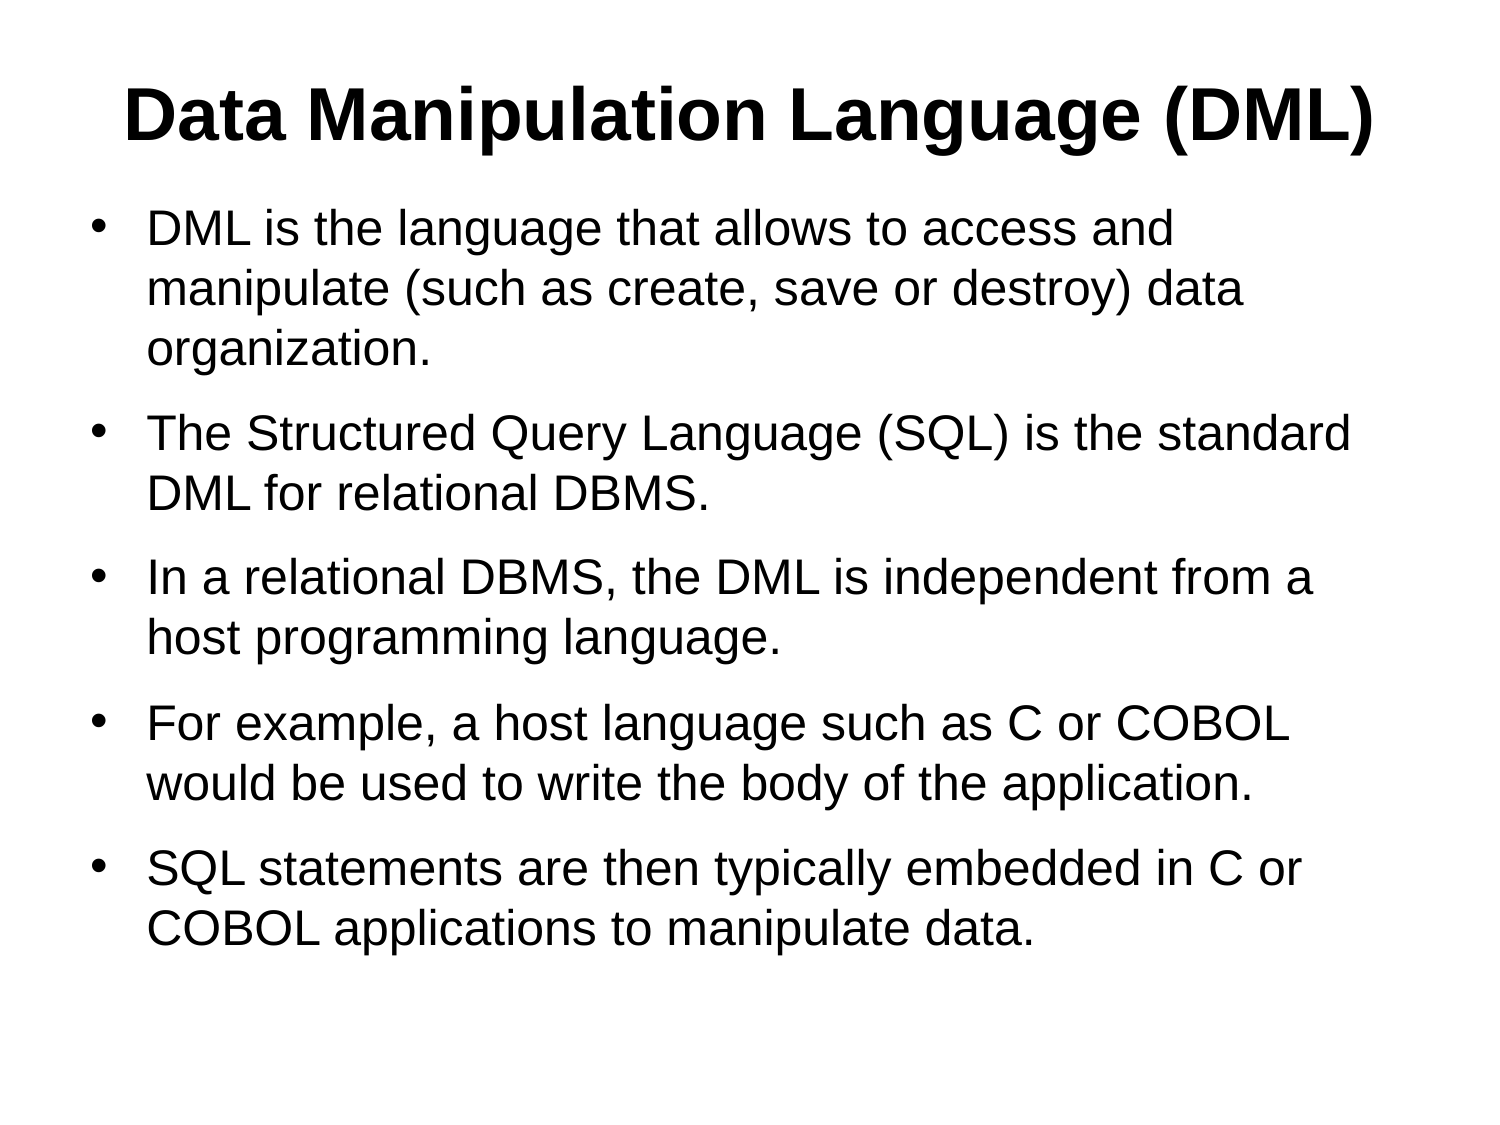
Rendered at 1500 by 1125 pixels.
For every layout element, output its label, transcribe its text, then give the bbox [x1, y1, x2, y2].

title Data Manipulation Language (DML) [75, 45, 1425, 175]
list DML is the language that allows to access and manipulate (such as create, save or destroy) data organization. The Structured Query Language (SQL) is the standard DML for relational DBMS. In a relational DBMS, the DML is independent from a host programming language. For example, a host language such as C or COBOL would be used to write the body of the application. SQL statements are then typically embedded in C or COBOL applications to manipulate data. [75, 187, 1425, 1088]
